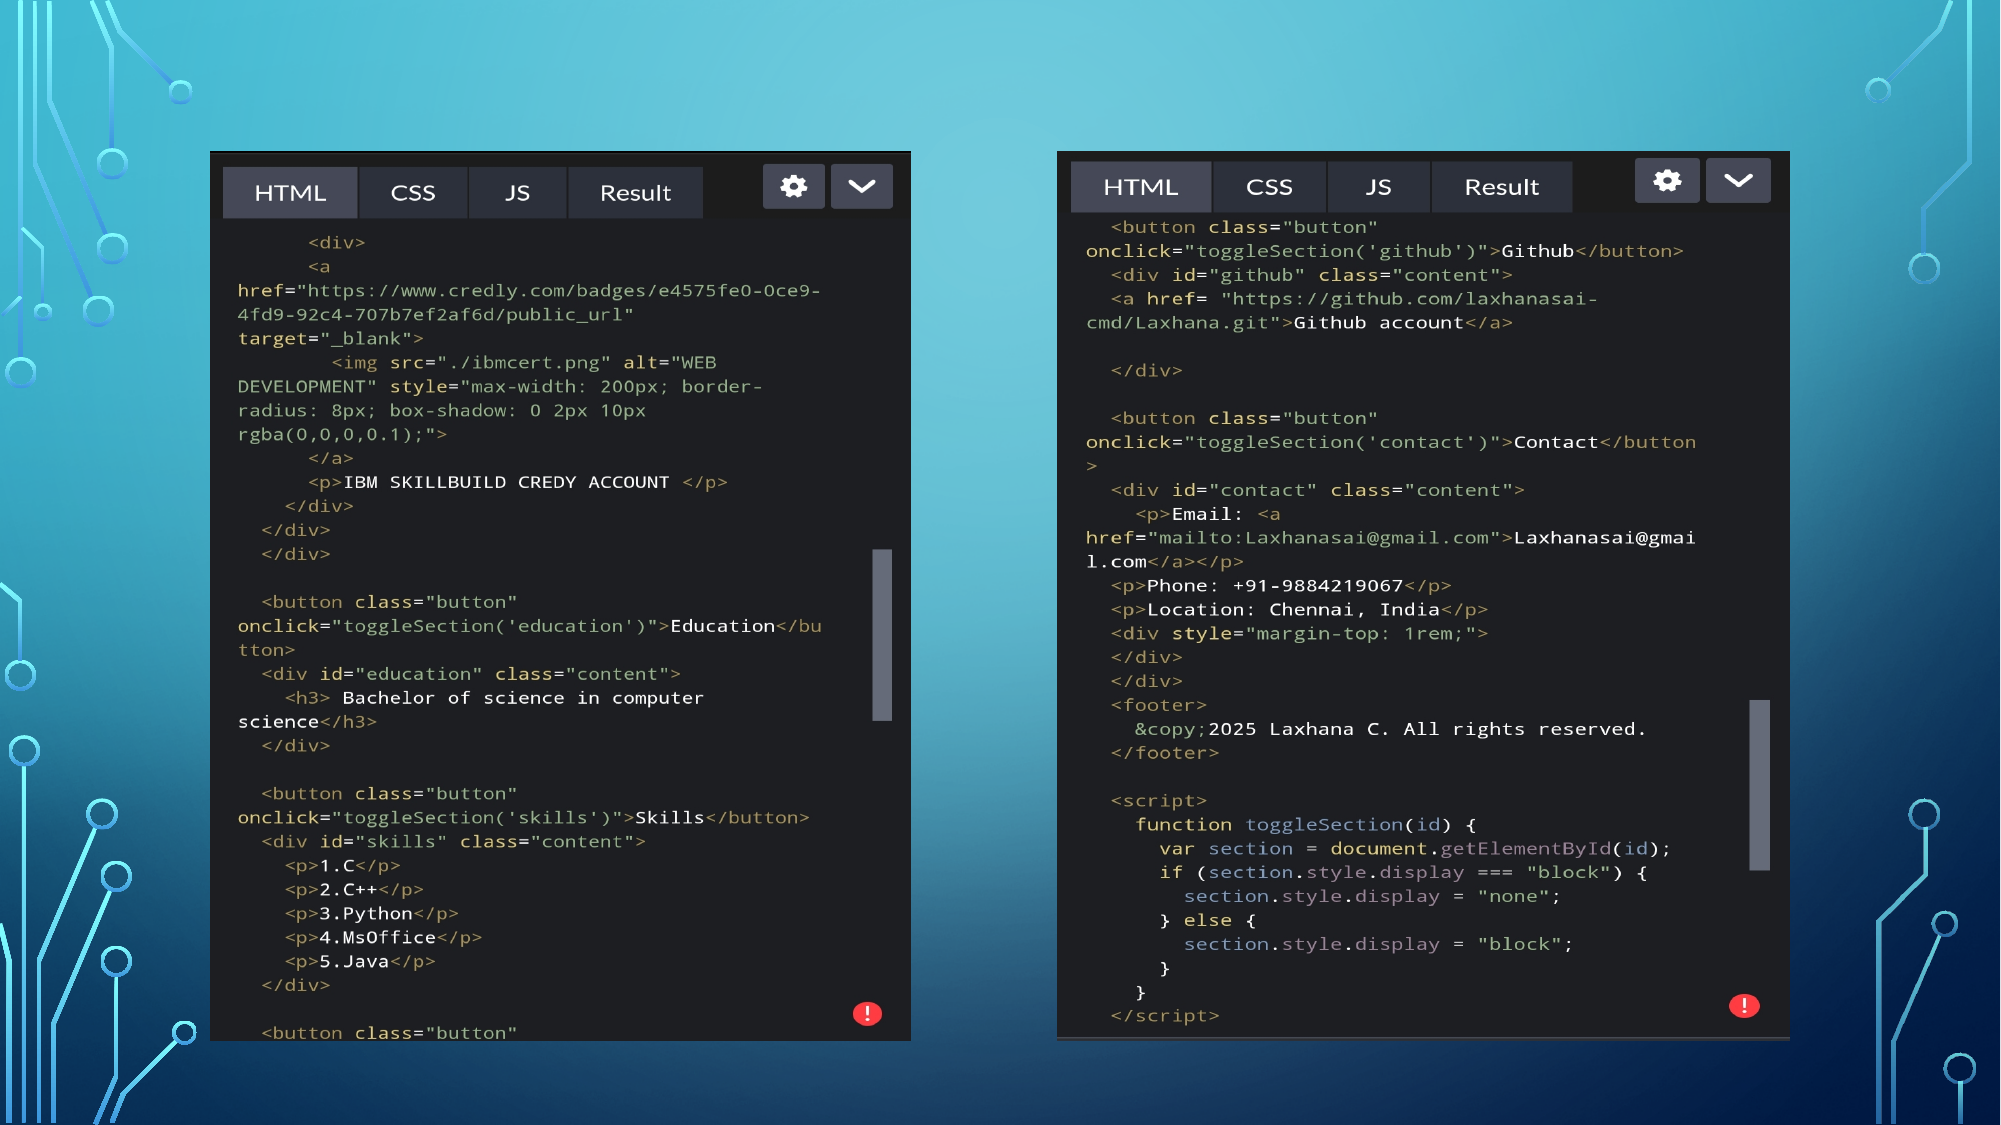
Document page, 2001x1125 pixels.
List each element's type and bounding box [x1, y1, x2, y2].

picture [1057, 150, 1790, 1041]
picture [210, 150, 911, 1041]
